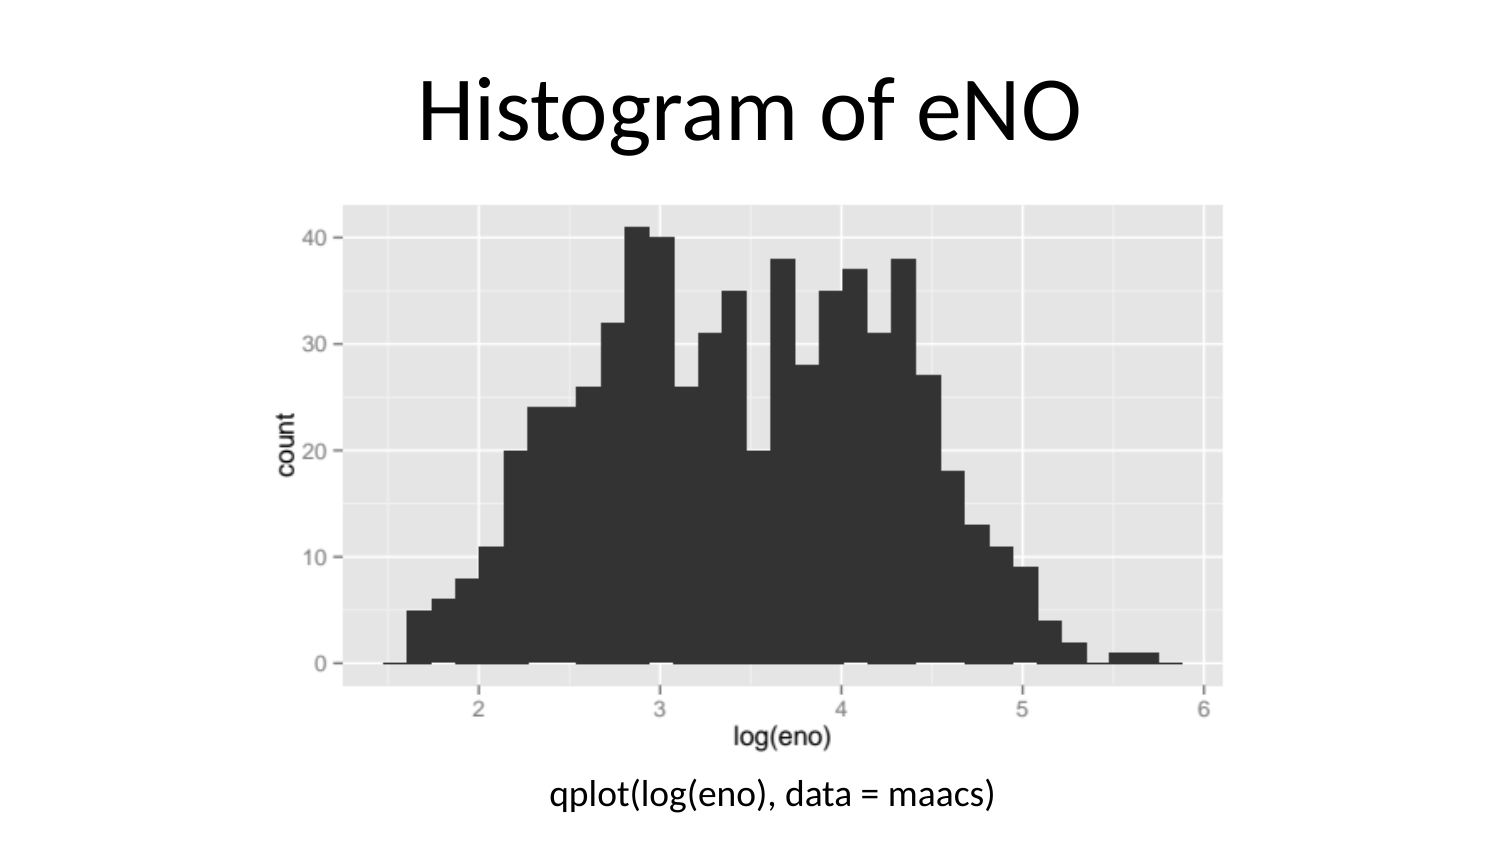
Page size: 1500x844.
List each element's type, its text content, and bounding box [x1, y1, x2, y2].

picture [251, 175, 1251, 766]
title Histogram of eNO [75, 33, 1425, 175]
text_box qplot(log(eno), data = maacs) [534, 774, 1012, 822]
